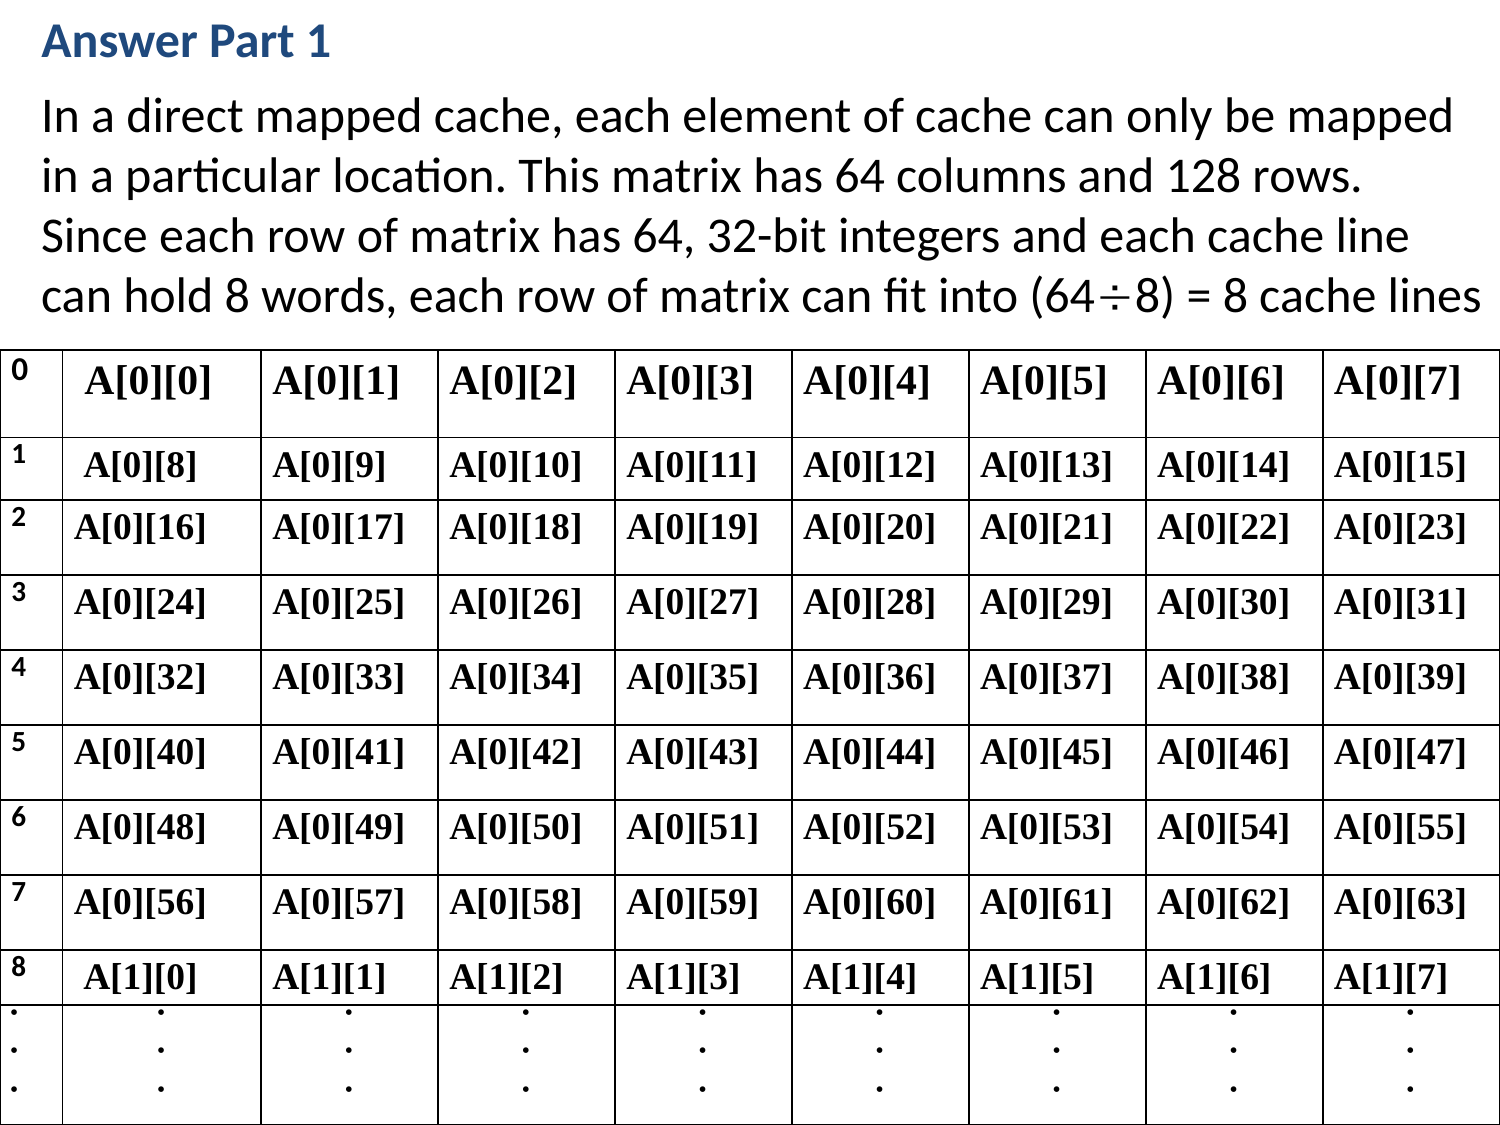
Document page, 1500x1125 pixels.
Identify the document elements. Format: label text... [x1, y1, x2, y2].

table_cell A[0][24] [63, 576, 260, 649]
table_cell A[0][61] [970, 876, 1145, 949]
table_cell    [1, 1006, 62, 1124]
table_cell A[0][9] [262, 438, 437, 499]
table_cell A[0][41] [262, 726, 437, 799]
table_cell A[1][4] [793, 951, 968, 1004]
table_cell A[1][6] [1147, 951, 1322, 1004]
table_cell A[0][26] [439, 576, 614, 649]
table_cell A[0][15] [1324, 438, 1499, 499]
table_cell A[0][44] [793, 726, 968, 799]
table_header A[0][4] [793, 351, 968, 437]
table_cell A[0][60] [793, 876, 968, 949]
table_cell    [262, 1006, 437, 1124]
table_cell A[0][14] [1147, 438, 1322, 499]
table_cell A[0][43] [616, 726, 791, 799]
table_cell A[1][2] [439, 951, 614, 1004]
table_cell A[0][57] [262, 876, 437, 949]
table_cell A[0][11] [616, 438, 791, 499]
table_cell A[0][55] [1324, 801, 1499, 874]
table_cell A[0][52] [793, 801, 968, 874]
table_header A[0][7] [1324, 351, 1499, 437]
table_cell 1 [1, 438, 62, 499]
table_cell A[0][58] [439, 876, 614, 949]
table_cell A[1][5] [970, 951, 1145, 1004]
table_cell 6 [1, 801, 62, 874]
table_cell 3 [1, 576, 62, 649]
table_cell A[1][1] [262, 951, 437, 1004]
table_cell A[0][16] [63, 501, 260, 574]
text_box In a direct mapped cache, each element of cache can only be mapped in a particular location. This matrix has 64 columns and 128 rows. Since each row of matrix has 64, 32-bit integers and each cache line can hold 8 words, each row of matrix can fit into (648) = 8 cache lines [26, 74, 1497, 330]
table_cell    [616, 1006, 791, 1124]
table_cell 4 [1, 651, 62, 724]
table_cell A[0][54] [1147, 801, 1322, 874]
table_cell A[0][22] [1147, 501, 1322, 574]
table_cell A[1][7] [1324, 951, 1499, 1004]
table_header A[0][5] [970, 351, 1145, 437]
table_cell A[0][28] [793, 576, 968, 649]
table_cell A[0][17] [262, 501, 437, 574]
table_cell 5 [1, 726, 62, 799]
table_cell 7 [1, 876, 62, 949]
table_cell A[0][8] [63, 438, 260, 499]
table_cell A[0][62] [1147, 876, 1322, 949]
table_cell A[0][40] [63, 726, 260, 799]
table_header A[0][3] [616, 351, 791, 437]
table_cell A[0][53] [970, 801, 1145, 874]
table_header A[0][2] [439, 351, 614, 437]
table_cell A[0][36] [793, 651, 968, 724]
table_cell A[0][49] [262, 801, 437, 874]
table_cell A[0][39] [1324, 651, 1499, 724]
table_cell A[0][29] [970, 576, 1145, 649]
table_cell A[0][25] [262, 576, 437, 649]
table_cell A[1][3] [616, 951, 791, 1004]
table_cell A[0][19] [616, 501, 791, 574]
table_cell    [970, 1006, 1145, 1124]
table_cell A[0][33] [262, 651, 437, 724]
table_cell    [1324, 1006, 1499, 1124]
table_cell A[0][42] [439, 726, 614, 799]
table_cell    [63, 1006, 260, 1124]
table_header A[0][0] [63, 351, 260, 437]
table_header 0 [1, 351, 62, 437]
table_cell 2 [1, 501, 62, 574]
table_cell A[0][48] [63, 801, 260, 874]
table_cell A[0][56] [63, 876, 260, 949]
table_header A[0][1] [262, 351, 437, 437]
table_cell A[0][31] [1324, 576, 1499, 649]
table_cell A[0][45] [970, 726, 1145, 799]
table_cell A[0][12] [793, 438, 968, 499]
table_cell A[0][27] [616, 576, 791, 649]
table_cell A[0][50] [439, 801, 614, 874]
table_cell    [793, 1006, 968, 1124]
table_cell A[0][59] [616, 876, 791, 949]
table_cell    [1147, 1006, 1322, 1124]
table_cell A[1][0] [63, 951, 260, 1004]
table_cell A[0][18] [439, 501, 614, 574]
table_cell A[0][46] [1147, 726, 1322, 799]
table_cell A[0][30] [1147, 576, 1322, 649]
table_cell A[0][34] [439, 651, 614, 724]
table_cell A[0][38] [1147, 651, 1322, 724]
table_cell A[0][47] [1324, 726, 1499, 799]
table_header A[0][6] [1147, 351, 1322, 437]
table_cell A[0][51] [616, 801, 791, 874]
table_cell A[0][35] [616, 651, 791, 724]
text_box Answer Part 1 [26, 0, 347, 75]
table_cell A[0][13] [970, 438, 1145, 499]
table_cell A[0][23] [1324, 501, 1499, 574]
table_cell A[0][37] [970, 651, 1145, 724]
table_cell A[0][63] [1324, 876, 1499, 949]
table_cell    [439, 1006, 614, 1124]
table_cell A[0][21] [970, 501, 1145, 574]
table_cell A[0][32] [63, 651, 260, 724]
table_cell A[0][10] [439, 438, 614, 499]
table_cell 8 [1, 951, 62, 1004]
table_cell A[0][20] [793, 501, 968, 574]
